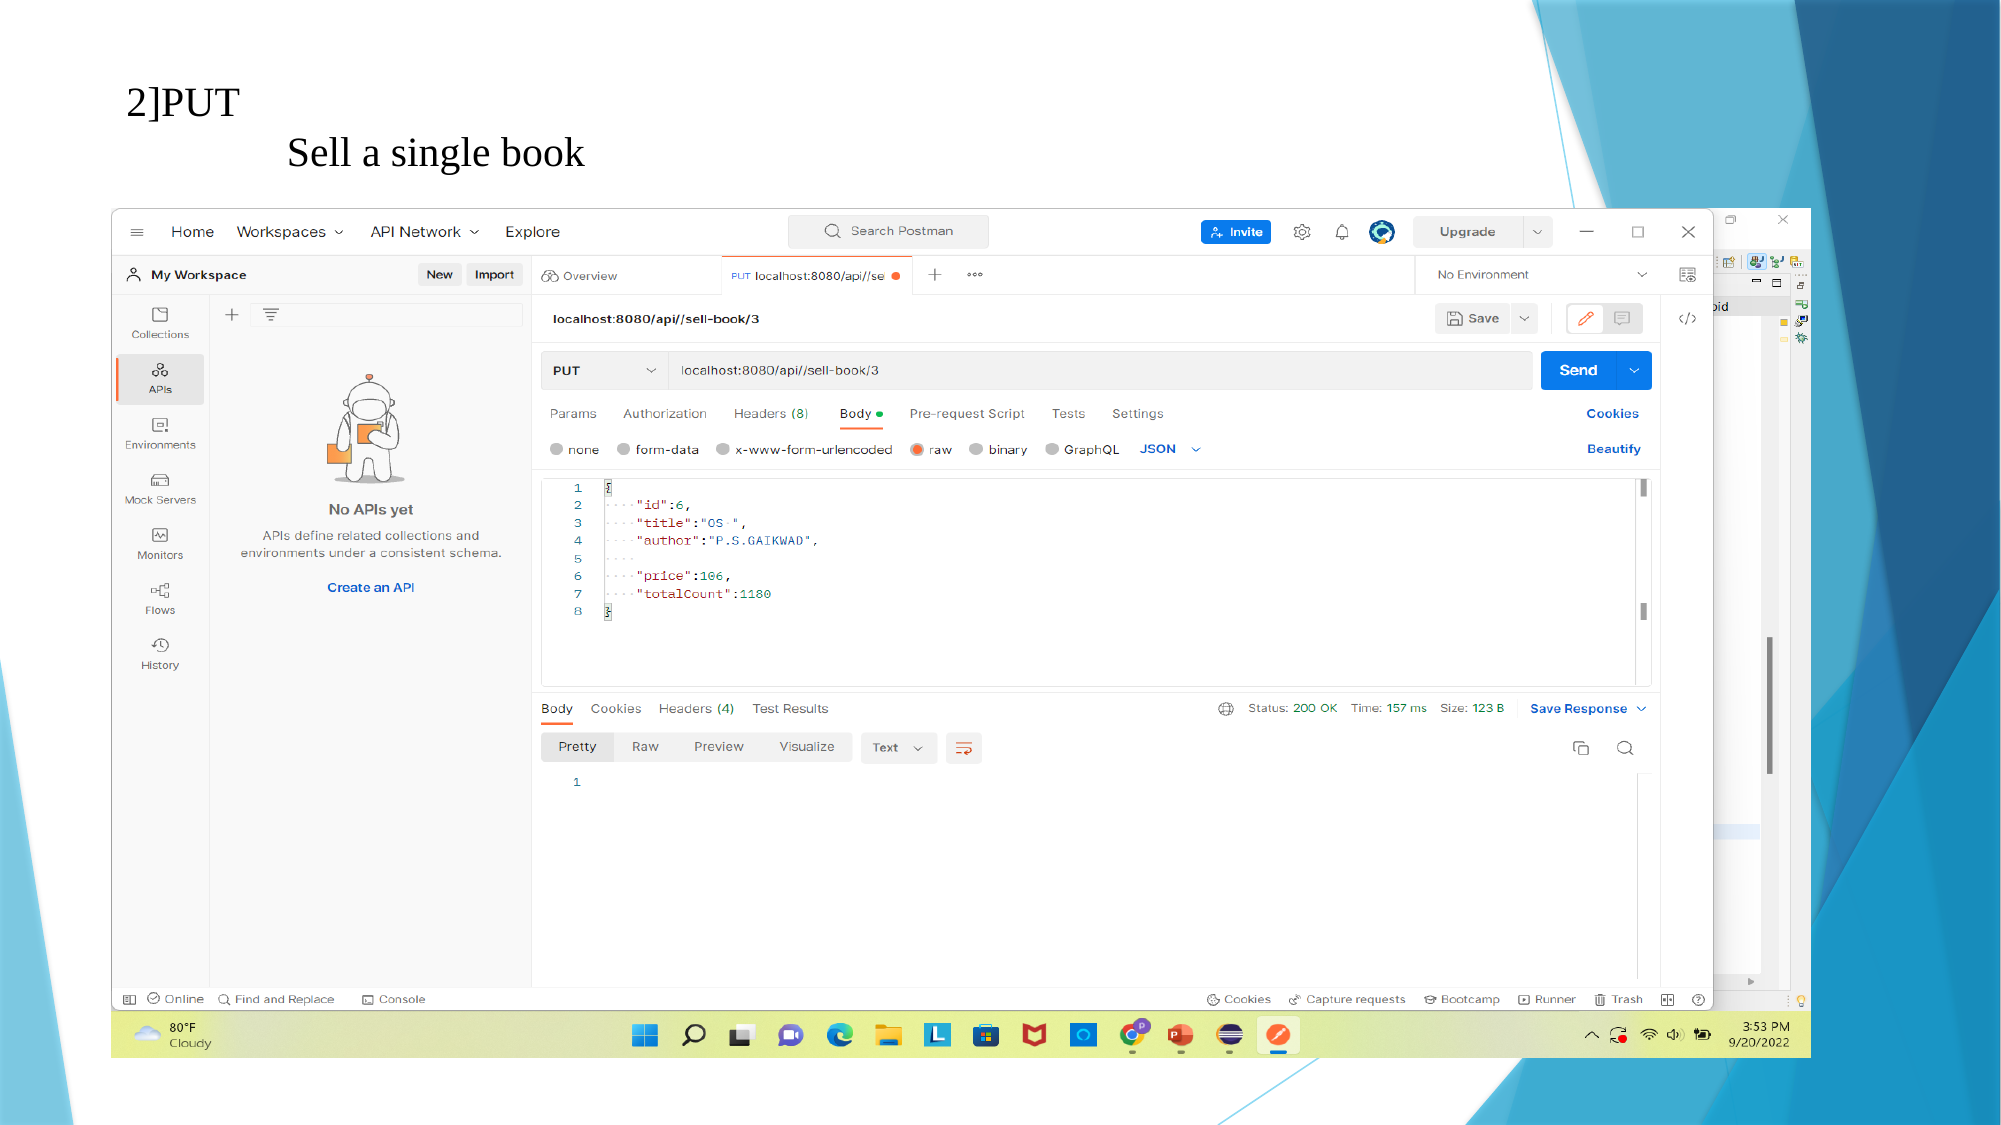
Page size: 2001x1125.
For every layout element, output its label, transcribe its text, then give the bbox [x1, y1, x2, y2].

picture [110, 207, 1812, 1059]
text_box 2]PUT Sell a single book [111, 67, 847, 183]
